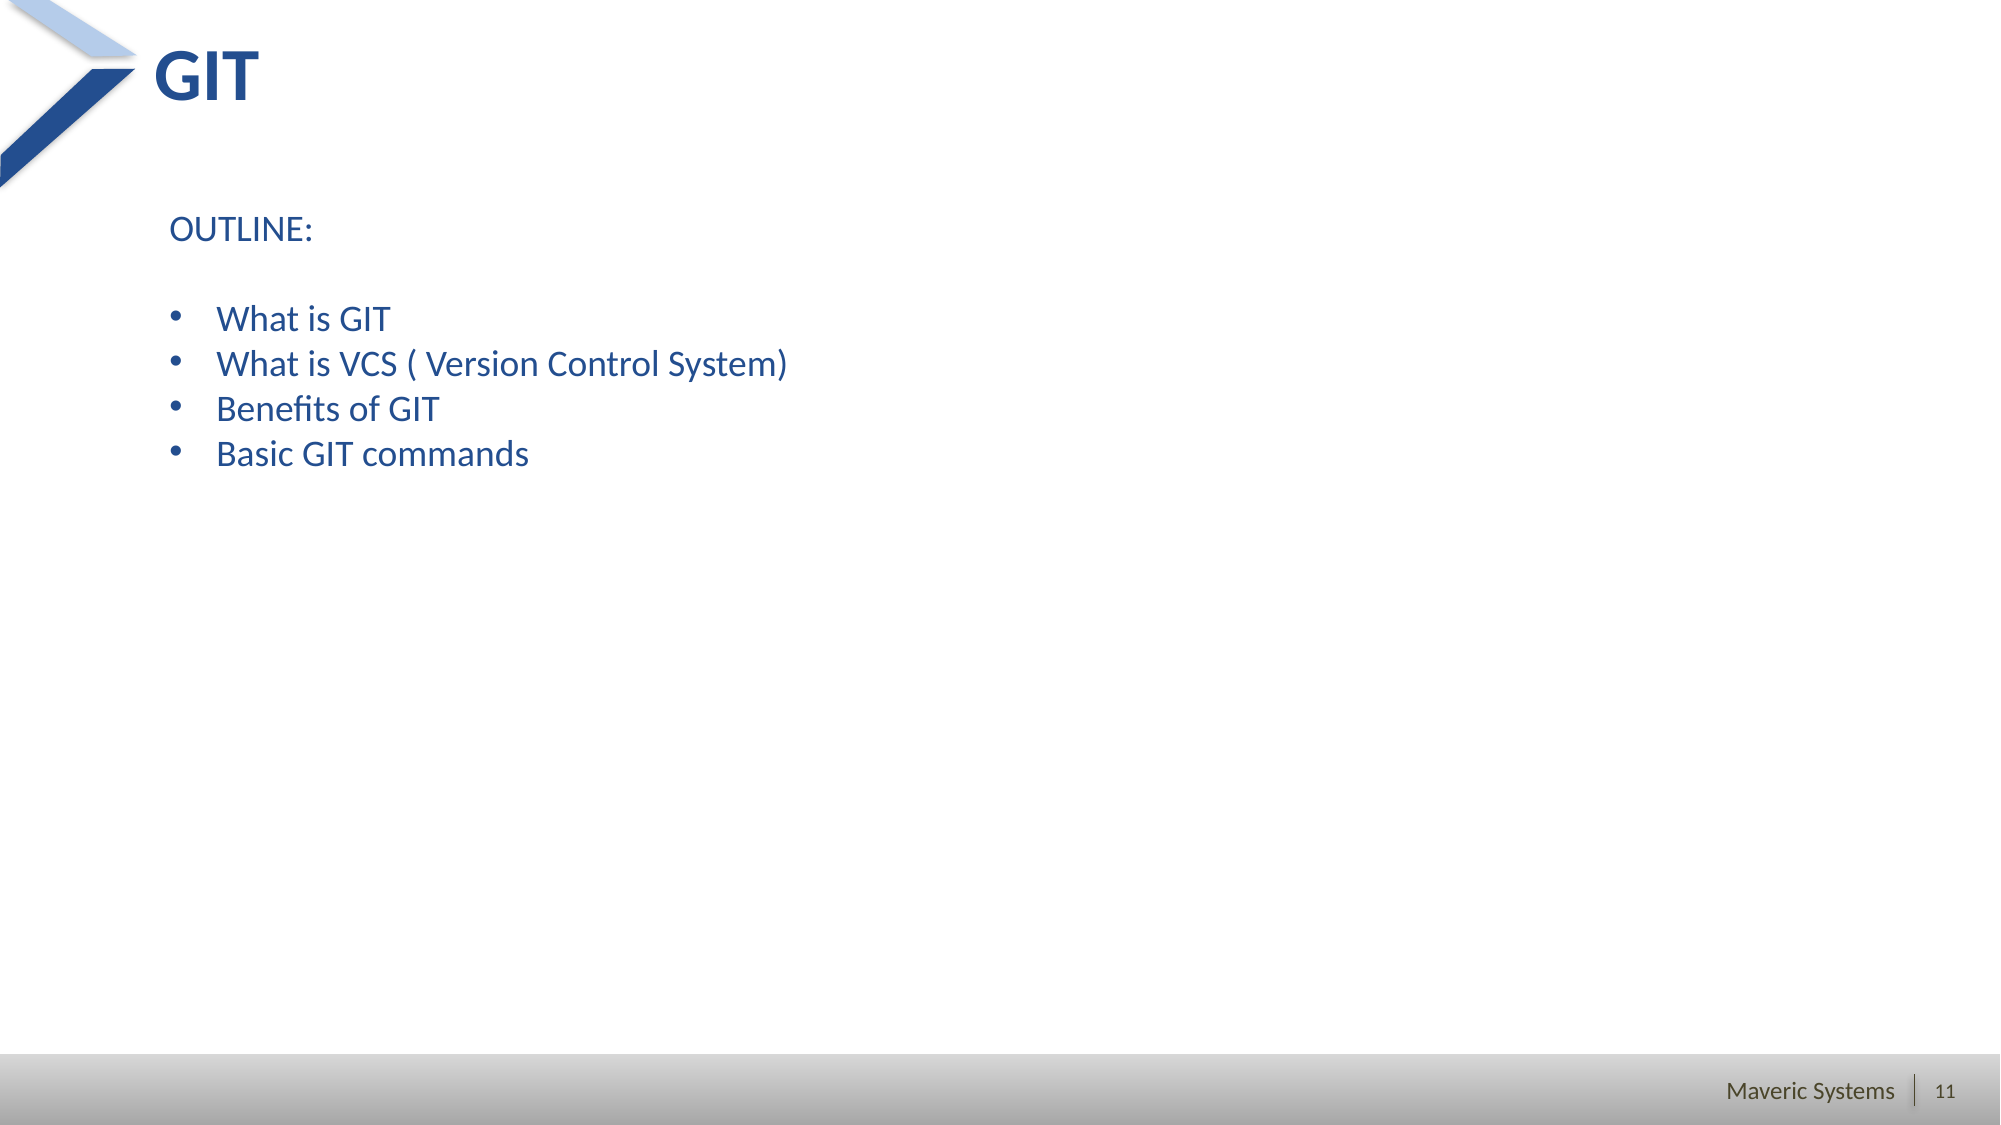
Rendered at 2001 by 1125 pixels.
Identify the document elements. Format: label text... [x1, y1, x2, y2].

text_box OUTLINE: What is GIT What is VCS ( Version Control System) Benefits of GIT Basic GIT commands [154, 196, 1512, 481]
title GIT [154, 25, 1948, 102]
